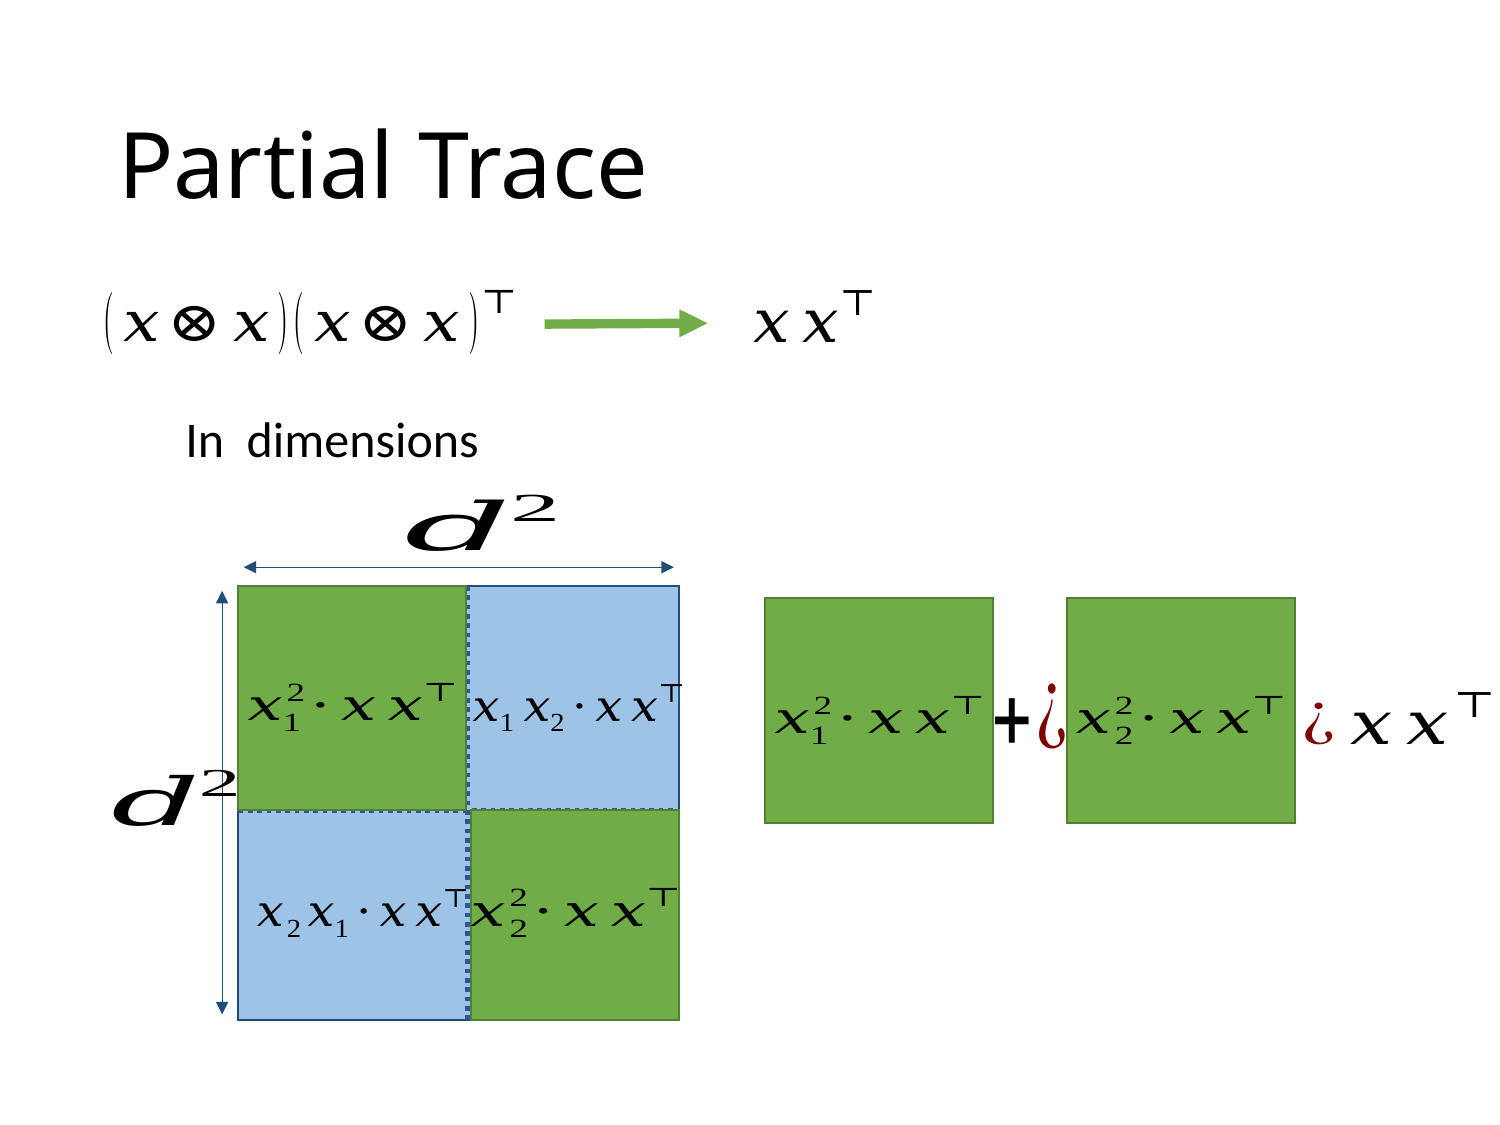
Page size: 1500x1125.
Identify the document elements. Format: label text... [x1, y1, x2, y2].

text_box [103, 484, 680, 1021]
title Partial Trace [103, 59, 1397, 278]
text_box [1066, 598, 1295, 823]
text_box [765, 598, 994, 823]
